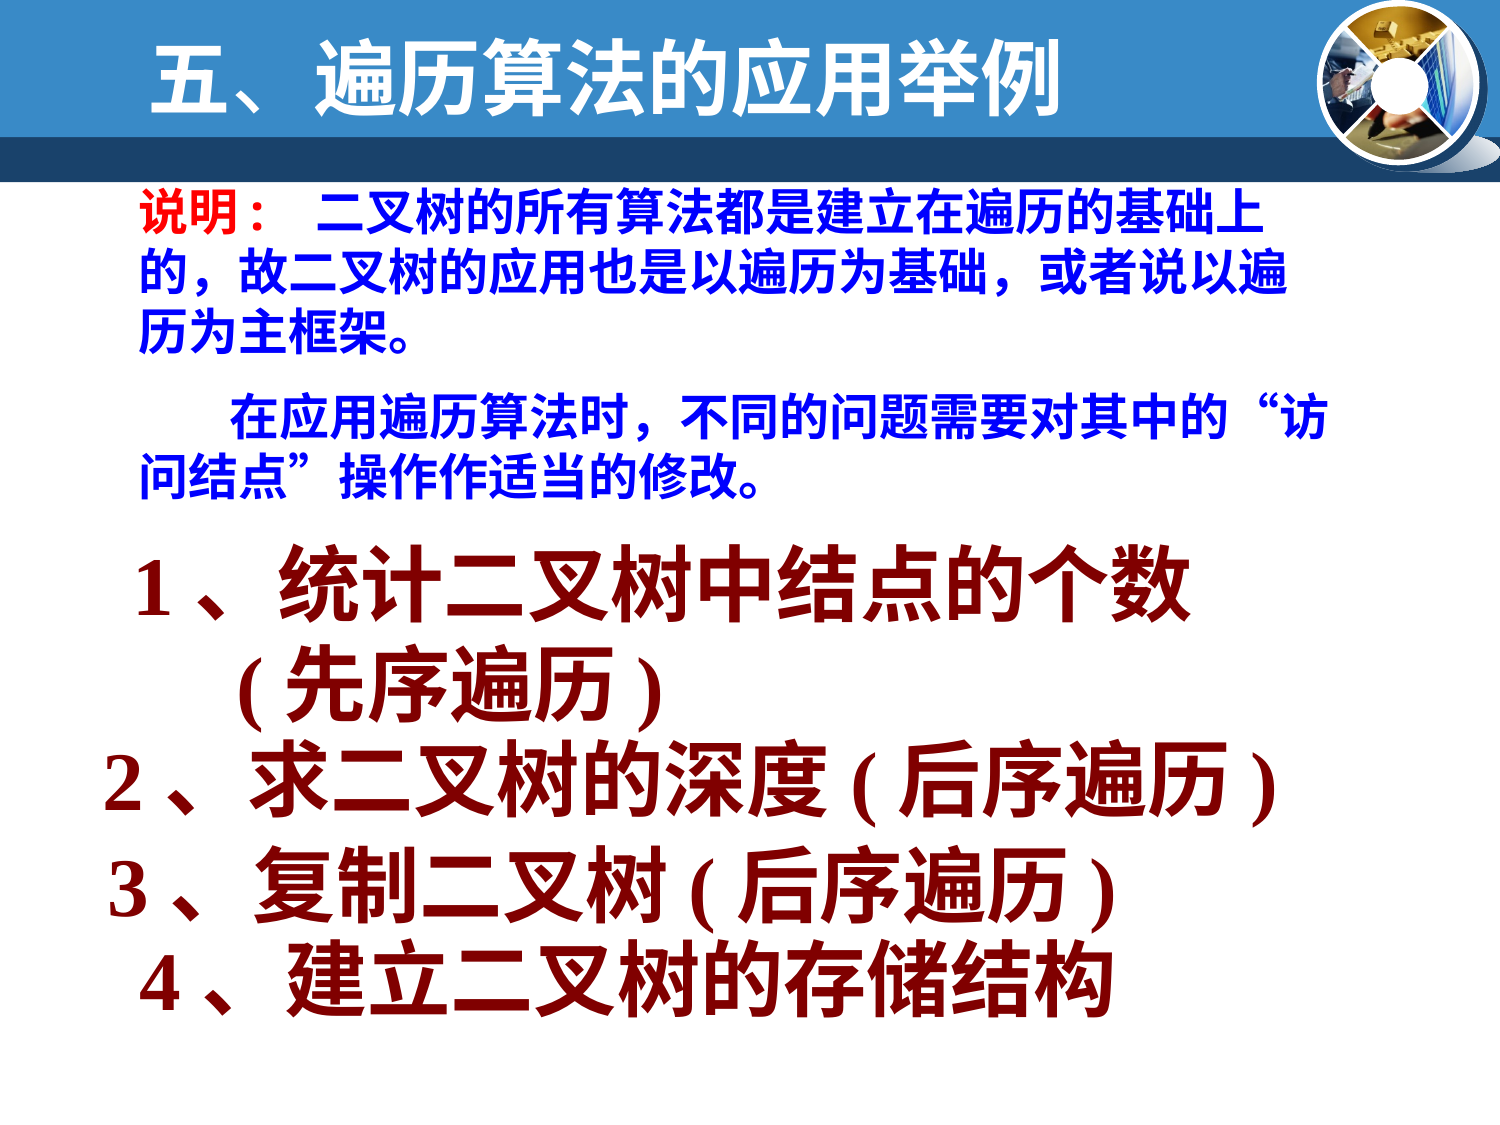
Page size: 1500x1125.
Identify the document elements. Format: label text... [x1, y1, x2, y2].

text_box 五、遍历算法的应用举例 [133, 19, 1079, 134]
picture [1347, 6, 1448, 63]
picture [1345, 105, 1449, 160]
text_box 说明: 二叉树的所有算法都是建立在遍历的基础上的，故二叉树的应用也是以遍历为基础，或者说以遍历为主框架。 在应用遍历算法时，不同的问题需要对其中的“访问结点”操作作适当的修改。 [123, 172, 1353, 513]
text_box 3、复制二叉树(后序遍历) [93, 825, 1133, 941]
picture [1418, 29, 1474, 137]
text_box 1、统计二叉树中结点的个数 (先序遍历) [117, 524, 1208, 719]
text_box 2、求二叉树的深度(后序遍历) [87, 719, 1294, 834]
text_box 4、建立二叉树的存储结构 [124, 922, 1400, 1035]
picture [1322, 30, 1379, 134]
